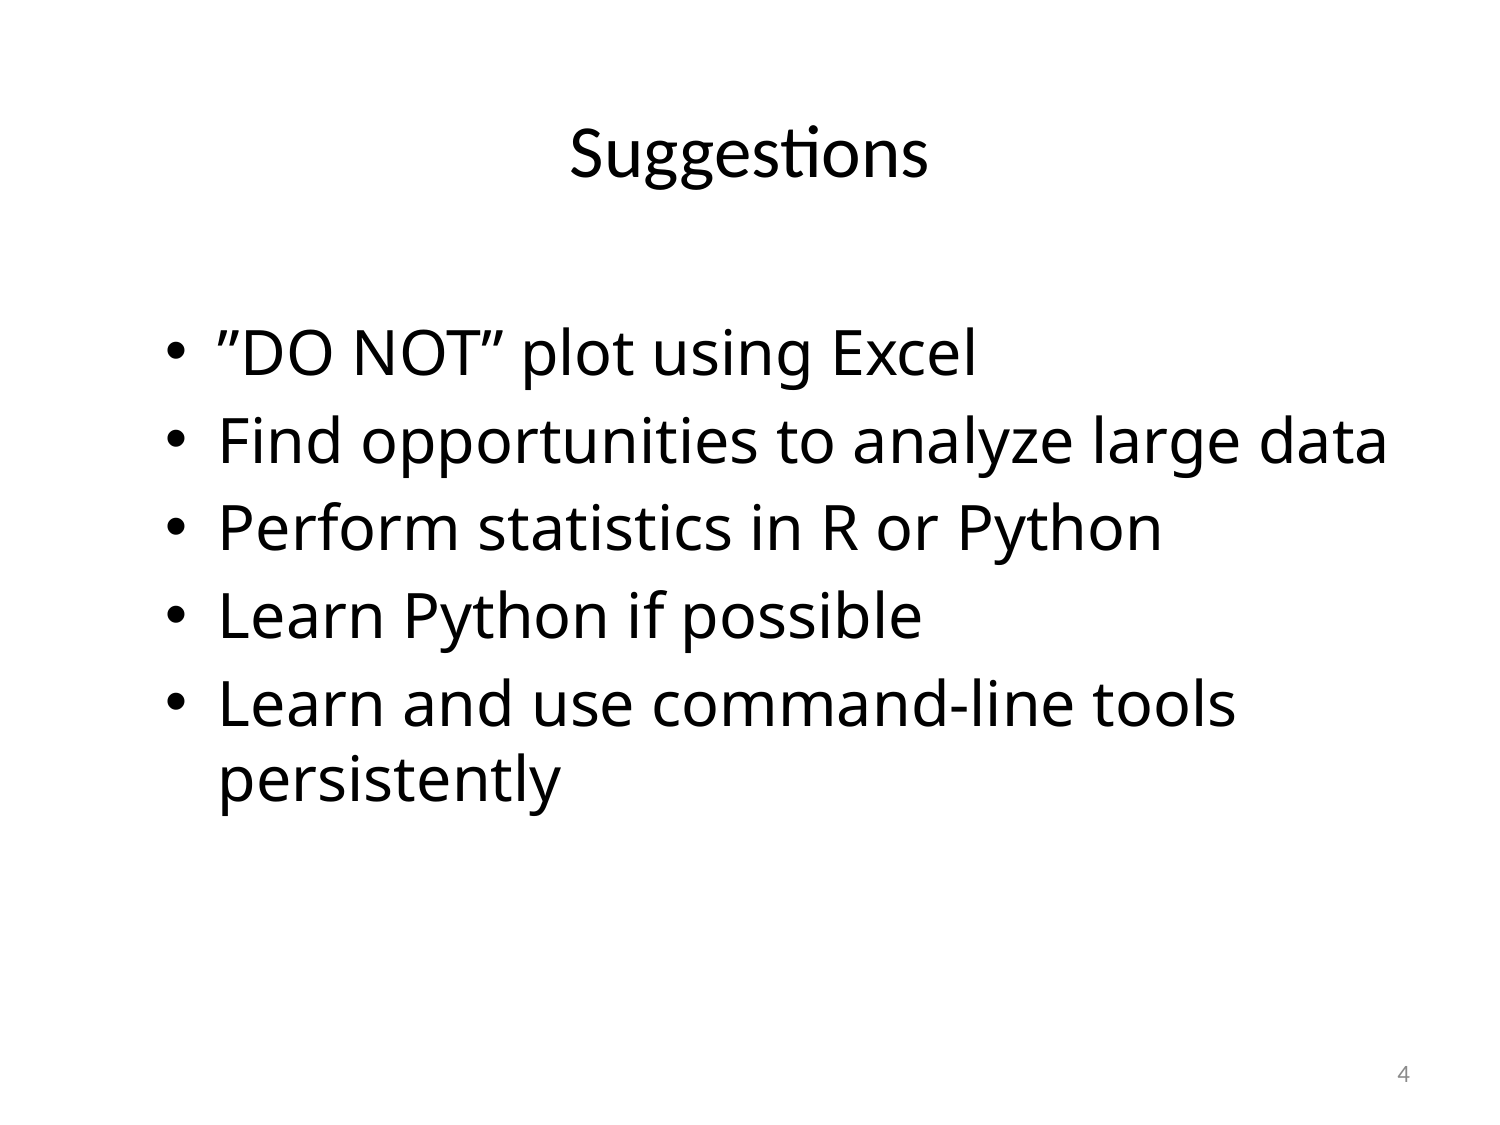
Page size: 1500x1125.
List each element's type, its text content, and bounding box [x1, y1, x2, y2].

slide_number 4 [1074, 1042, 1425, 1103]
title Suggestions [75, 84, 1425, 212]
list ”DO NOT” plot using Excel Find opportunities to analyze large data Perform statistics in R or Python Learn Python if possible Learn and use command-line tools persistently [150, 305, 1409, 880]
